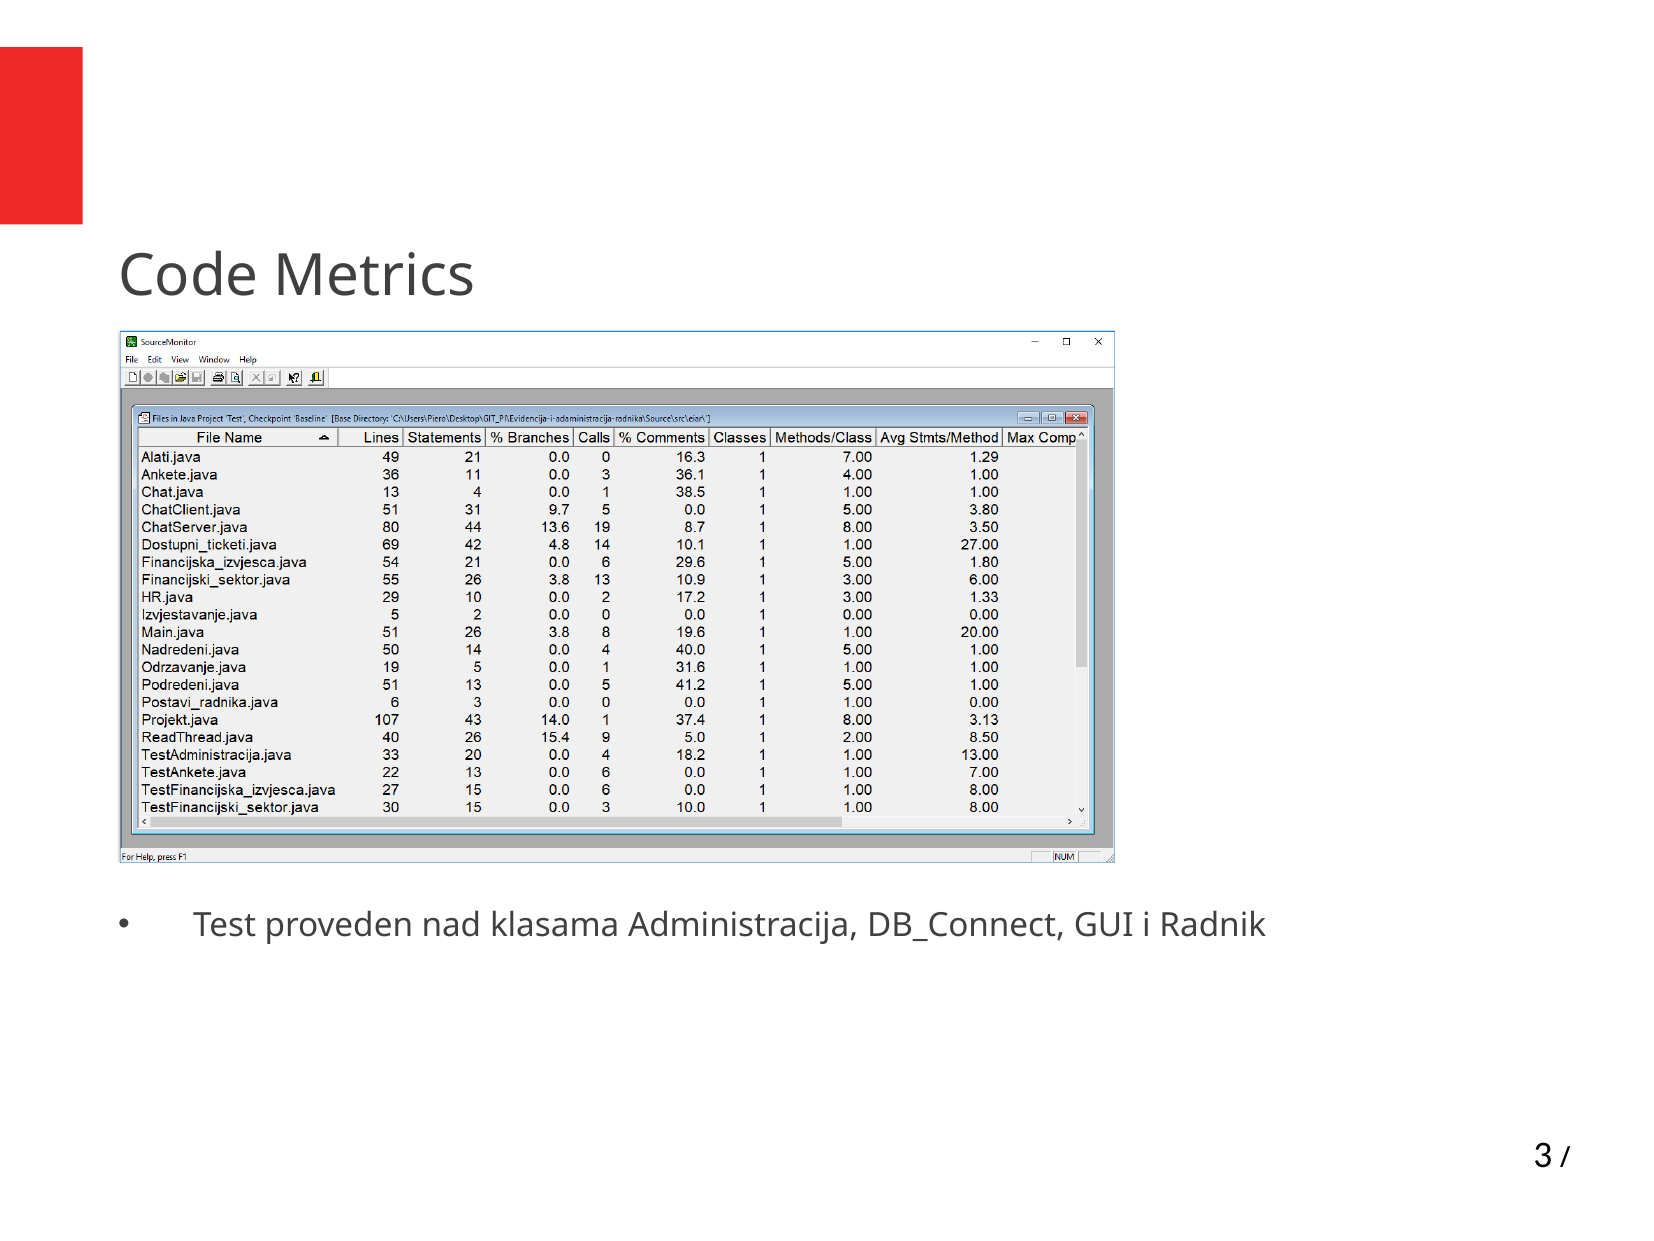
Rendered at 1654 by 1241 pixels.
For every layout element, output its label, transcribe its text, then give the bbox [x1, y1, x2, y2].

text_box 3 / [1185, 1129, 1571, 1216]
list Code Metrics Test proveden nad klasama Administracija, DB_Connect, GUI i Radnik [118, 236, 1536, 999]
picture [118, 330, 1115, 863]
